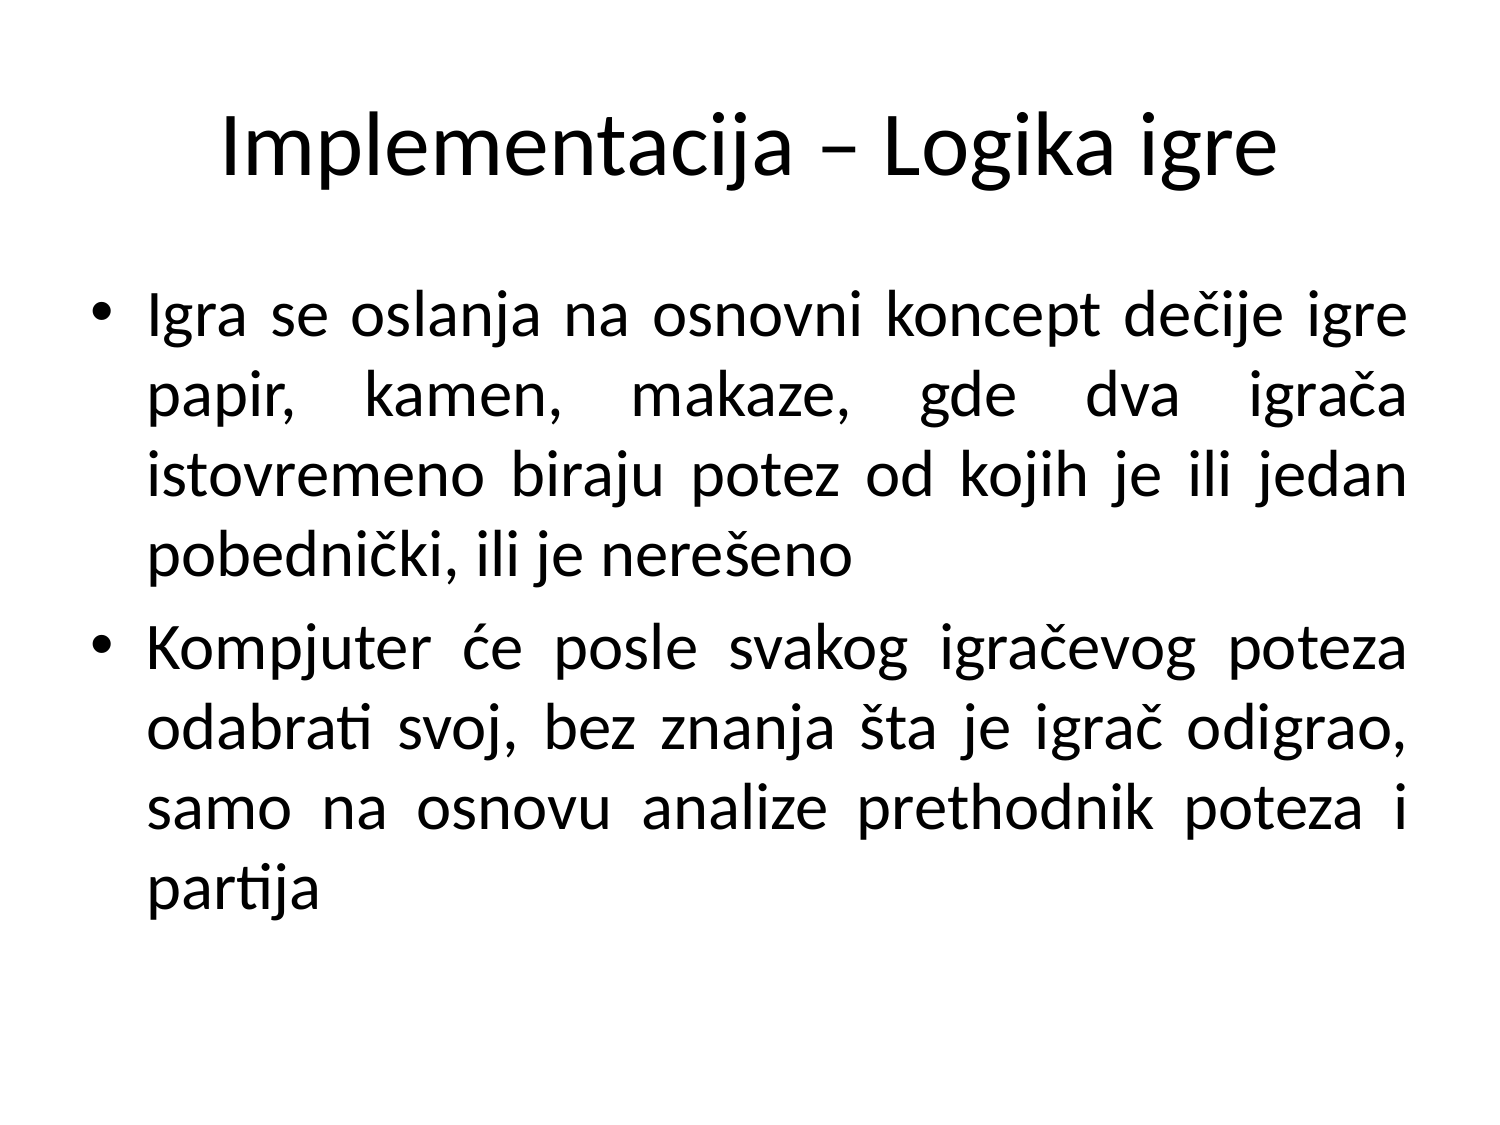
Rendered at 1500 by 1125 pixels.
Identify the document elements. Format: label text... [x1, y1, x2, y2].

title Implementacija – Logika igre [75, 45, 1425, 233]
list Igra se oslanja na osnovni koncept dečije igre papir, kamen, makaze, gde dva igrača istovremeno biraju potez od kojih je ili jedan pobednički, ili je nerešeno Kompjuter će posle svakog igračevog poteza odabrati svoj, bez znanja šta je igrač odigrao, samo na osnovu analize prethodnik poteza i partija [75, 262, 1425, 1005]
